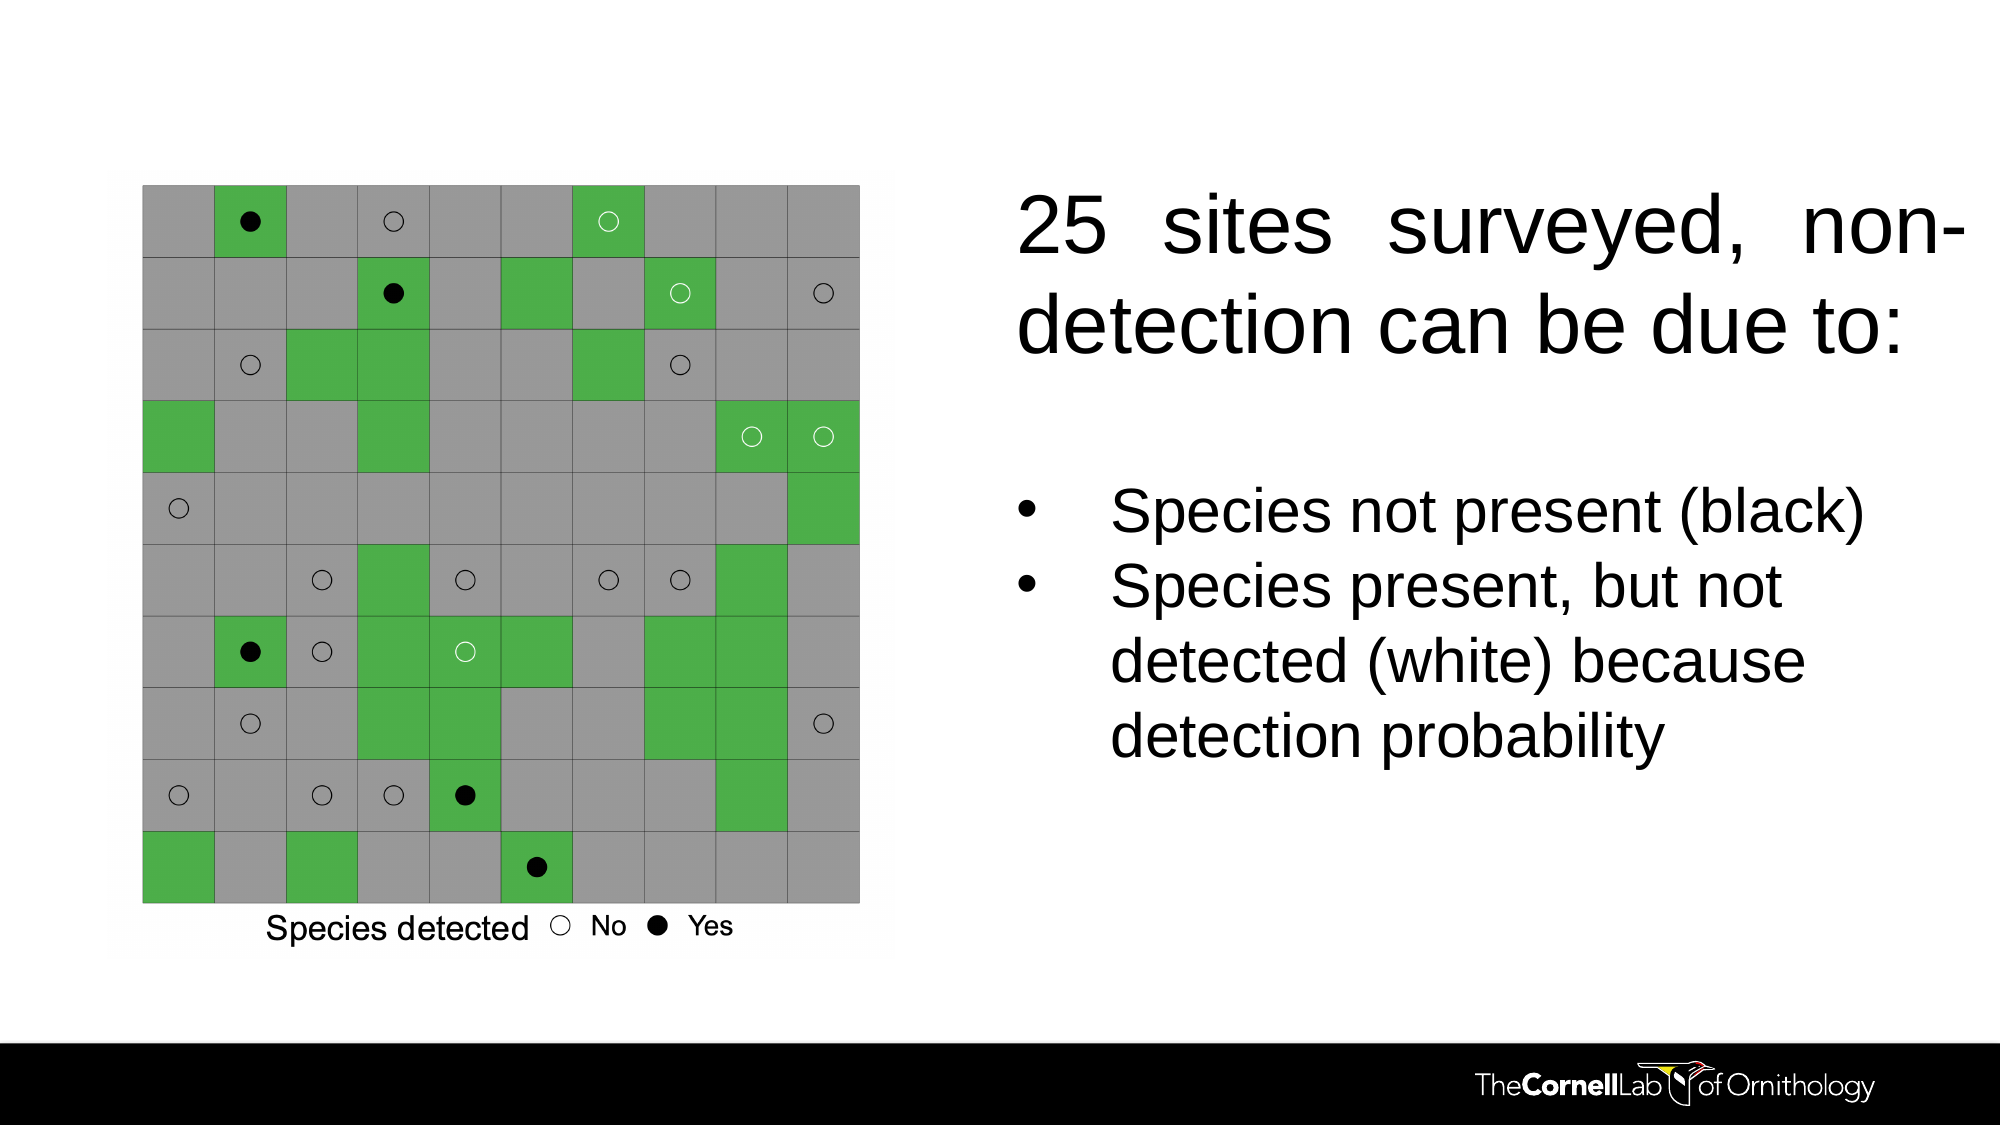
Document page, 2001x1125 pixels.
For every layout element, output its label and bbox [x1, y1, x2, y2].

text_box [0, 1043, 2000, 1125]
picture [107, 170, 896, 959]
